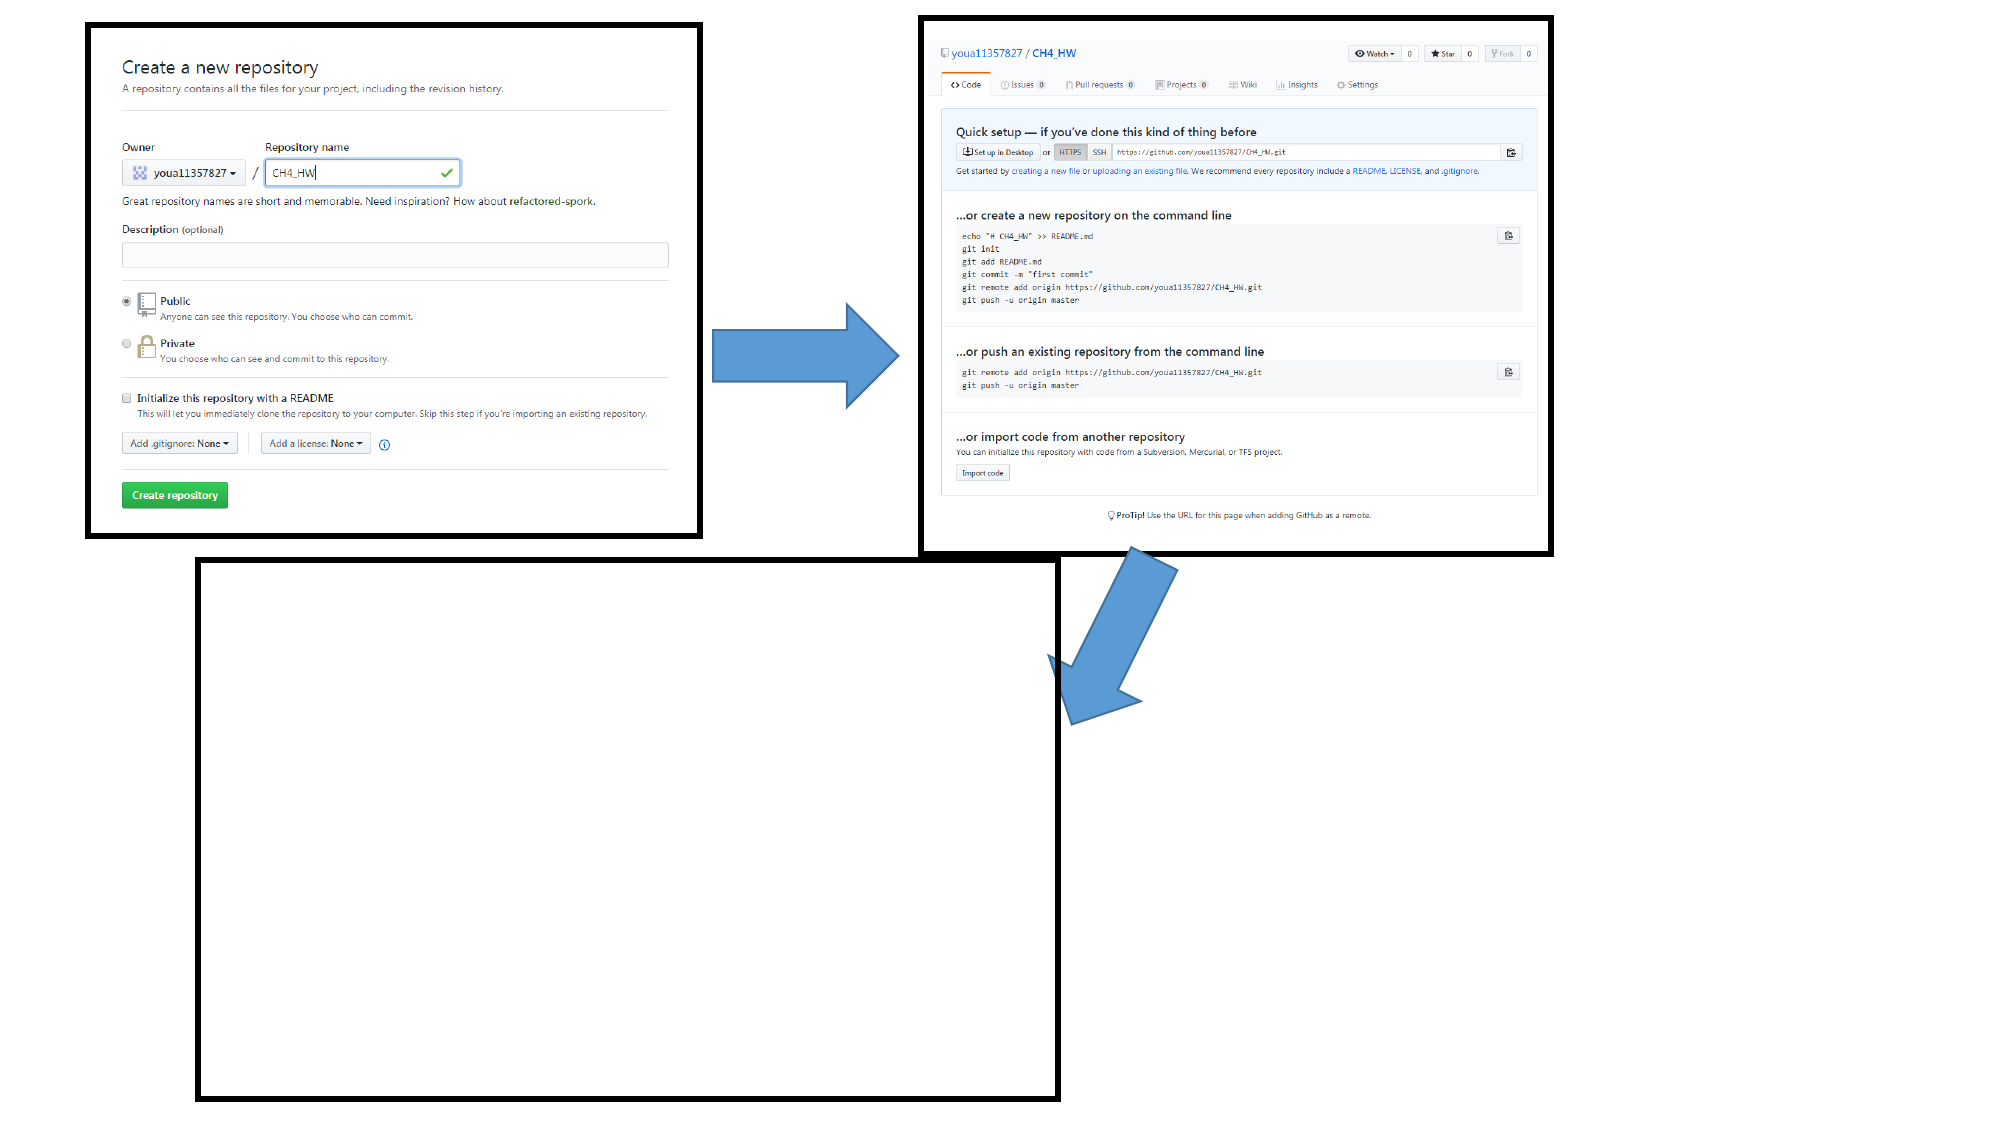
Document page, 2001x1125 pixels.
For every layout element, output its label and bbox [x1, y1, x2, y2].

picture [928, 41, 1552, 530]
picture [70, 38, 717, 526]
text_box [87, 24, 701, 38]
text_box [1059, 545, 1179, 726]
text_box [920, 17, 1552, 555]
text_box [87, 526, 701, 537]
text_box [717, 301, 900, 410]
text_box [197, 559, 1059, 1100]
